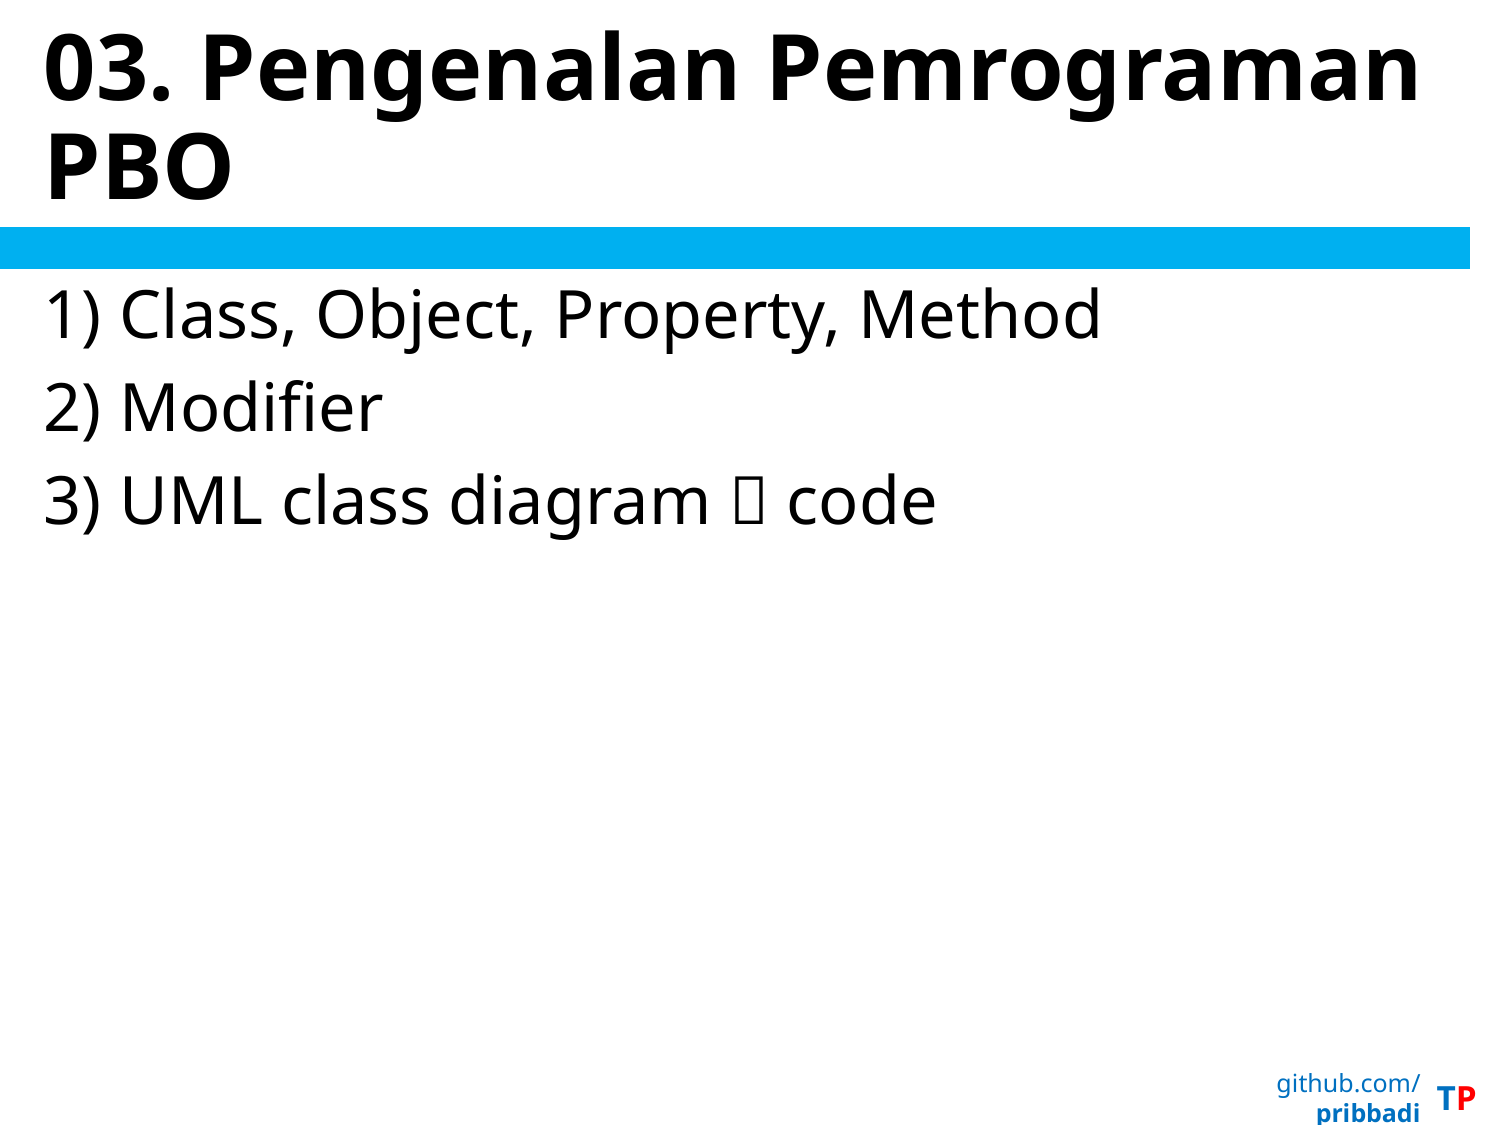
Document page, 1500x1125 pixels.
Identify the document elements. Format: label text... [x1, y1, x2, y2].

list Class, Object, Property, Method Modifier UML class diagram  code [28, 273, 1469, 1070]
title 03. Pengenalan Pemrograman PBO [28, 19, 1469, 222]
